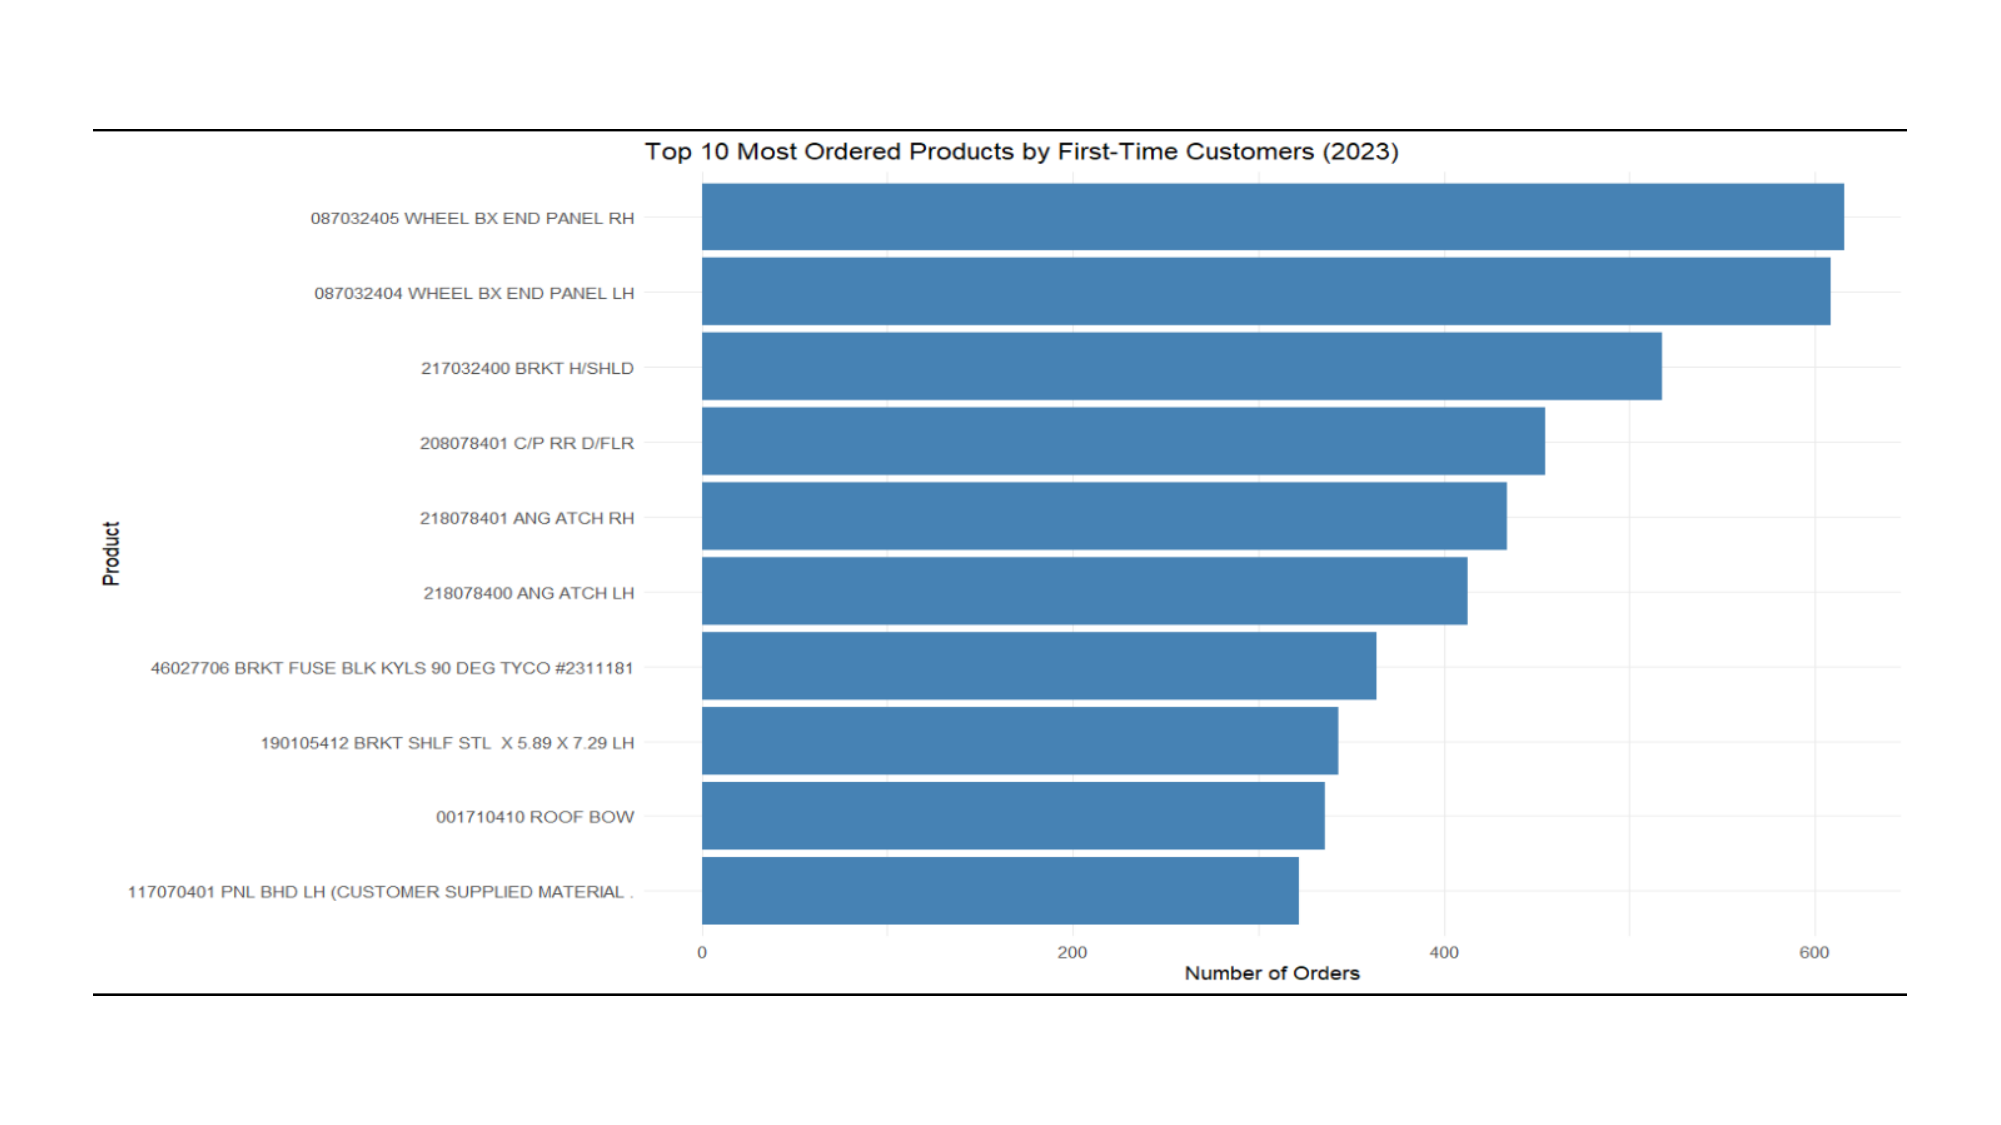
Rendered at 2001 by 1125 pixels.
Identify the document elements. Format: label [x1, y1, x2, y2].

picture [93, 128, 1907, 997]
